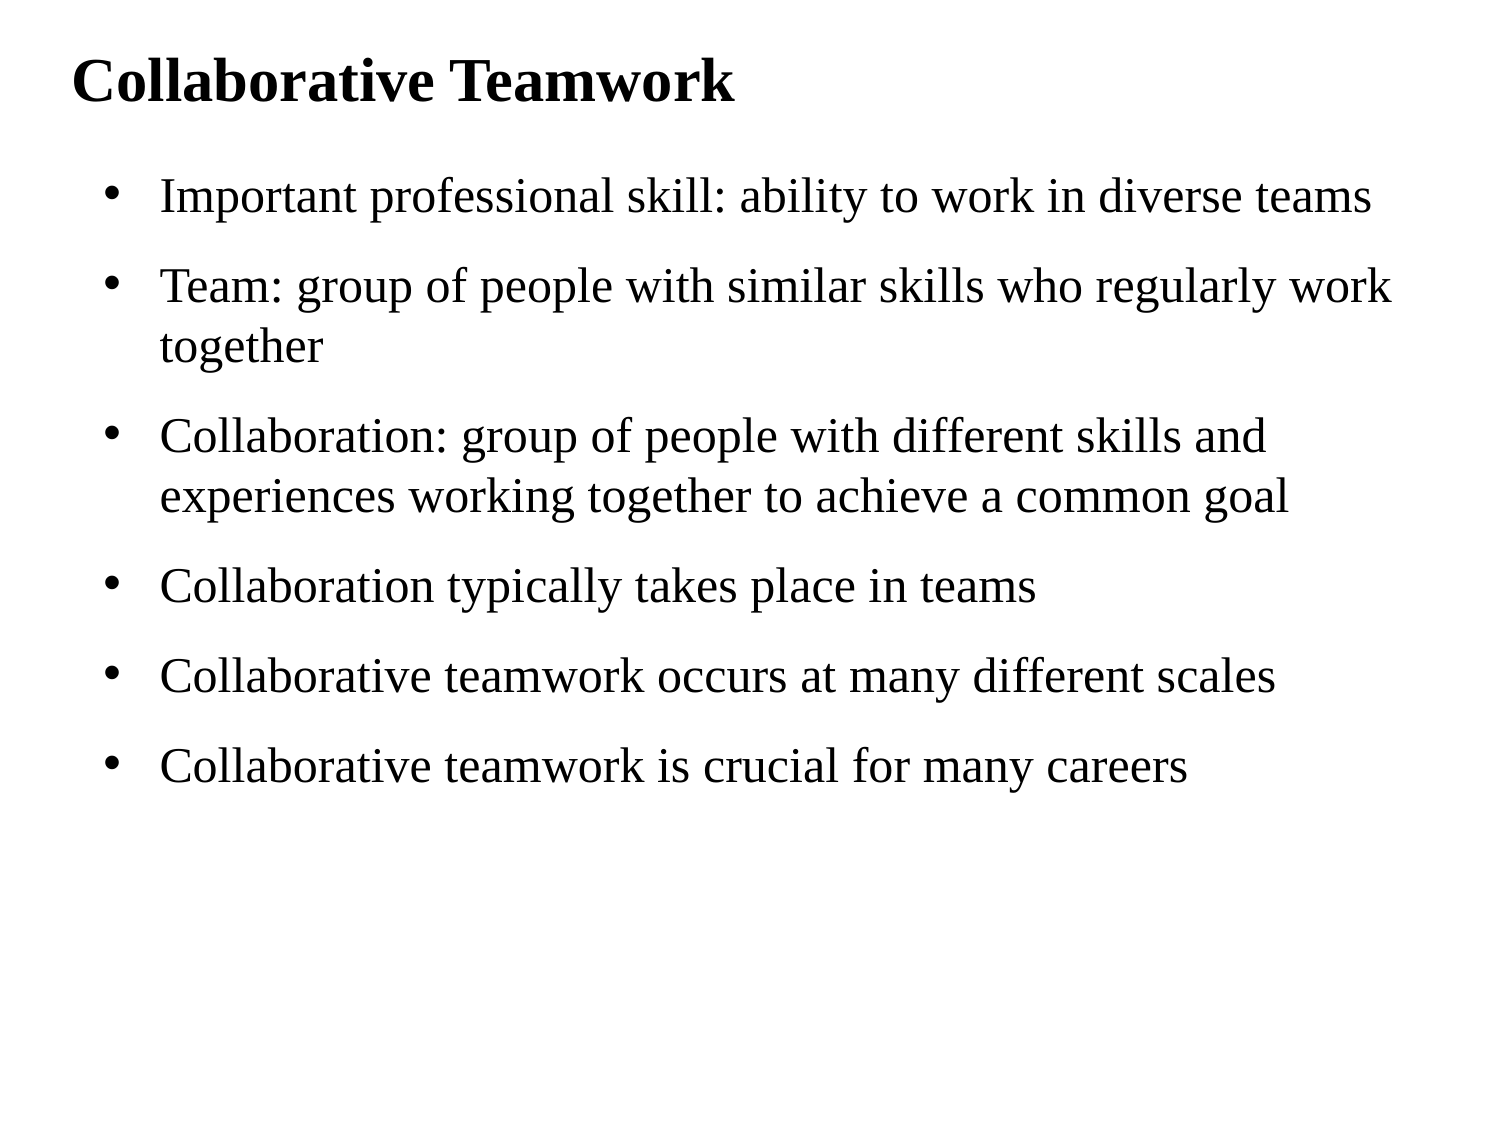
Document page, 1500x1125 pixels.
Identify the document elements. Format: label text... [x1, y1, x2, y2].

text_box Important professional skill: ability to work in diverse teams Team: group of people with similar skills who regularly work together Collaboration: group of people with different skills and experiences working together to achieve a common goal Collaboration typically takes place in teams Collaborative teamwork occurs at many different scales Collaborative teamwork is crucial for many careers [88, 155, 1477, 800]
text_box Collaborative Teamwork [56, 31, 752, 122]
